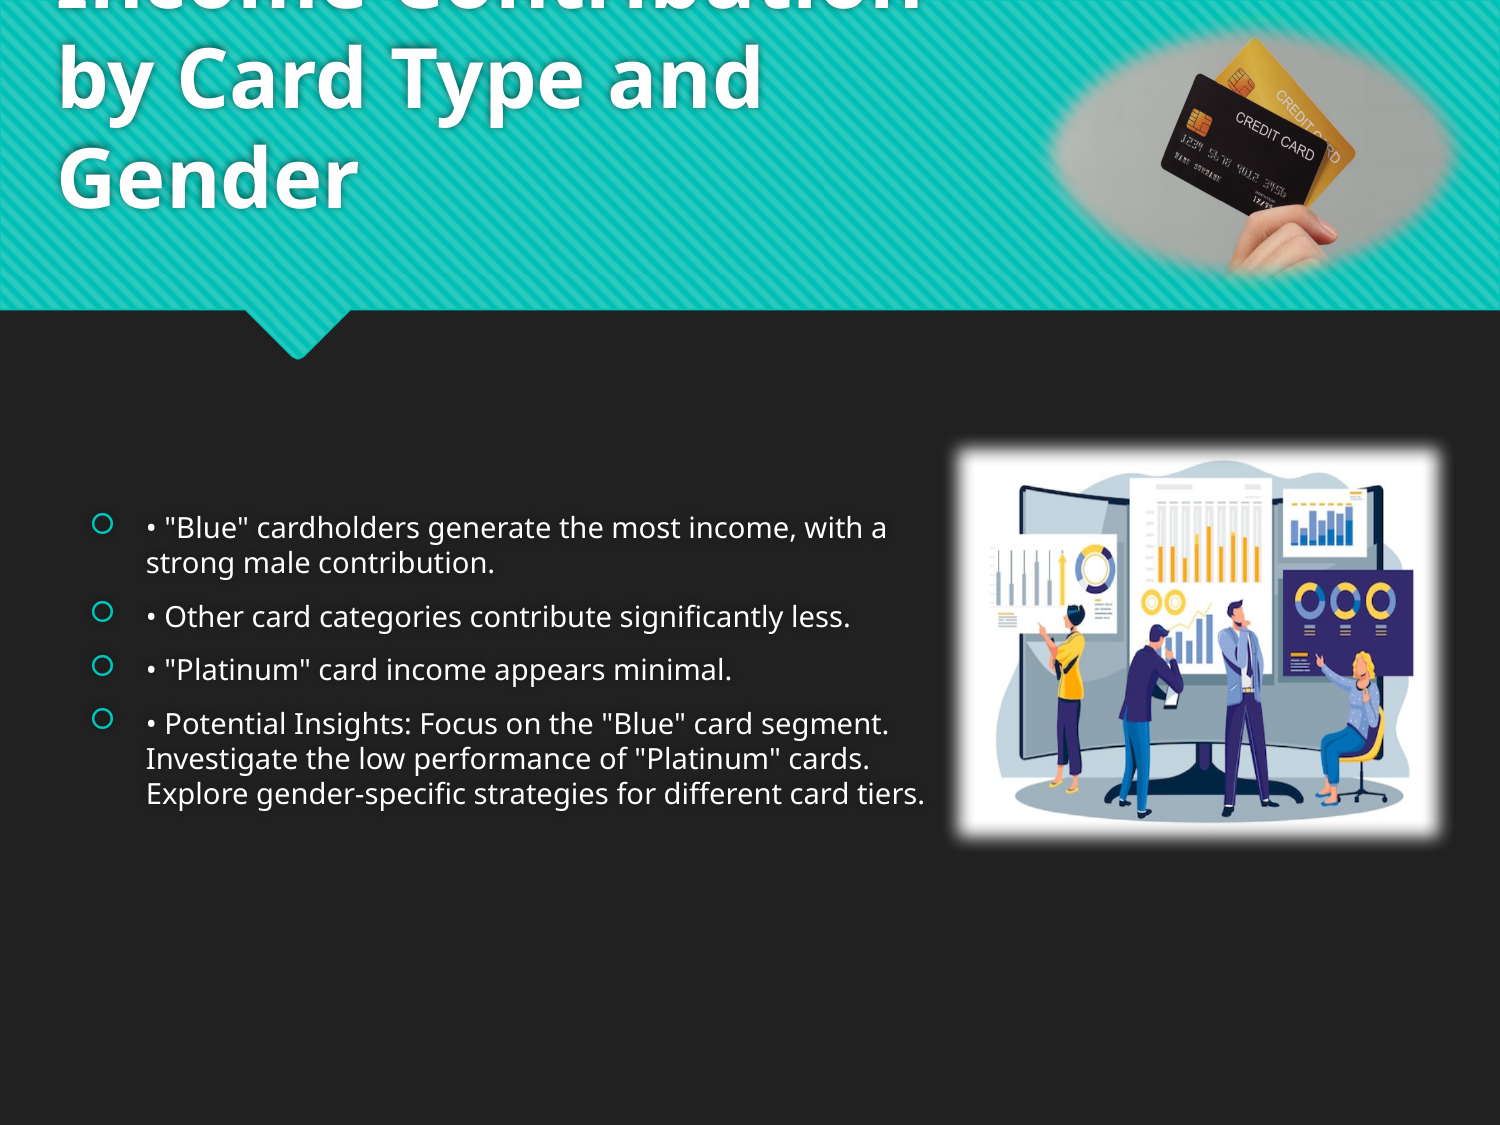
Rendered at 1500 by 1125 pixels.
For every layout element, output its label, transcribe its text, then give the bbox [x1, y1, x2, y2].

list • "Blue" cardholders generate the most income, with a strong male contribution. • Other card categories contribute significantly less. • "Platinum" card income appears minimal. • Potential Insights: Focus on the "Blue" card segment. Investigate the low performance of "Platinum" cards. Explore gender-specific strategies for different card tiers. [74, 385, 952, 935]
title Income Contribution by Card Type and Gender [41, 26, 1028, 233]
picture [940, 430, 1456, 855]
picture [1028, 10, 1476, 295]
